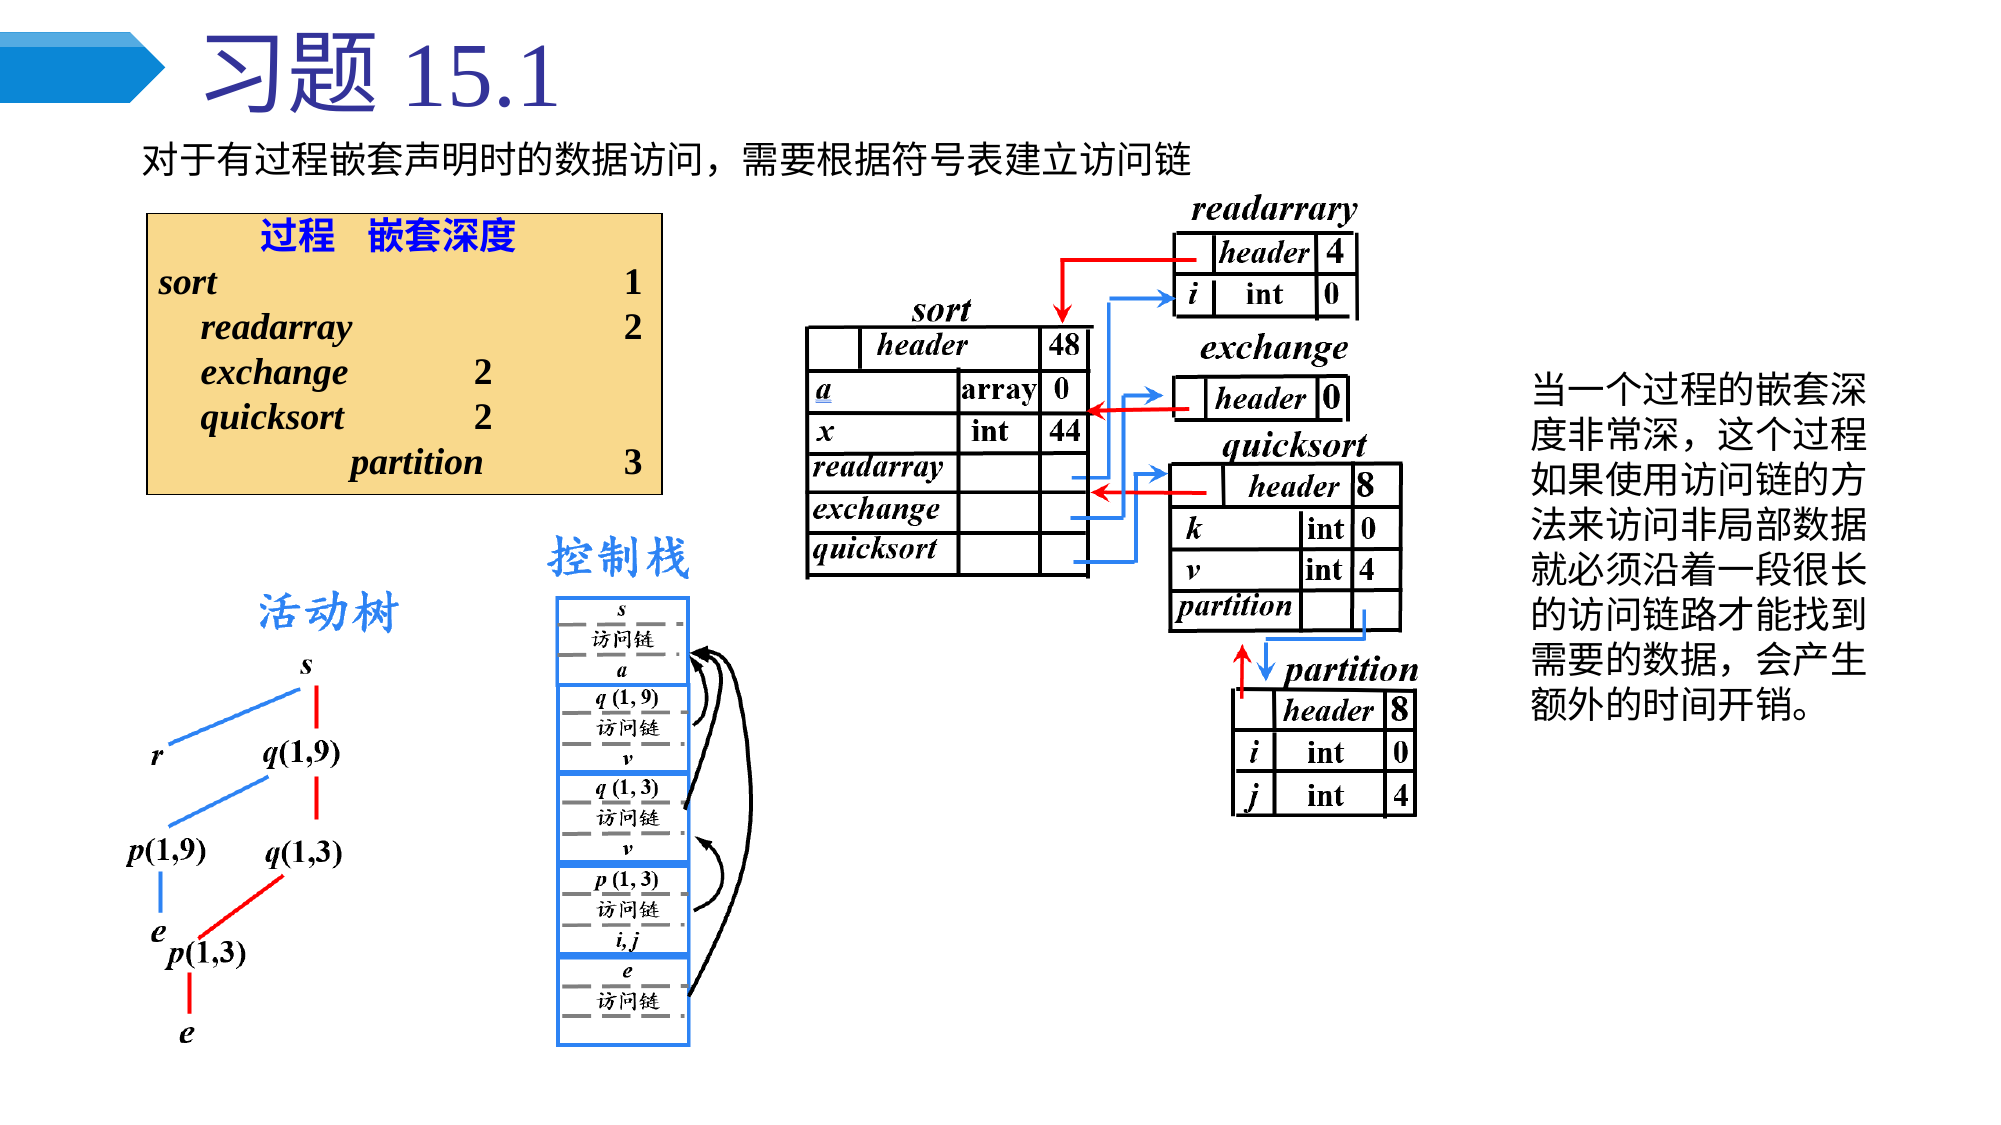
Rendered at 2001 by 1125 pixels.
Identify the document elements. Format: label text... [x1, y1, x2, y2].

text_box 对于有过程嵌套声明时的数据访问，需要根据符号表建立访问链 [126, 129, 1556, 189]
title 习题15.1 [181, 26, 1957, 132]
text_box 过程 嵌套深度 sort 1 readarray 2 exchange 2 quicksort 2 partition 3 [147, 213, 663, 495]
picture [126, 558, 468, 1057]
picture [794, 189, 1427, 825]
picture [537, 533, 764, 1057]
text_box 当一个过程的嵌套深度非常深，这个过程如果使用访问链的方法来访问非局部数据 就必须沿着一段很长的访问链路才能找到需要的数据，会产生额外的时间开销。 [1515, 358, 1897, 779]
